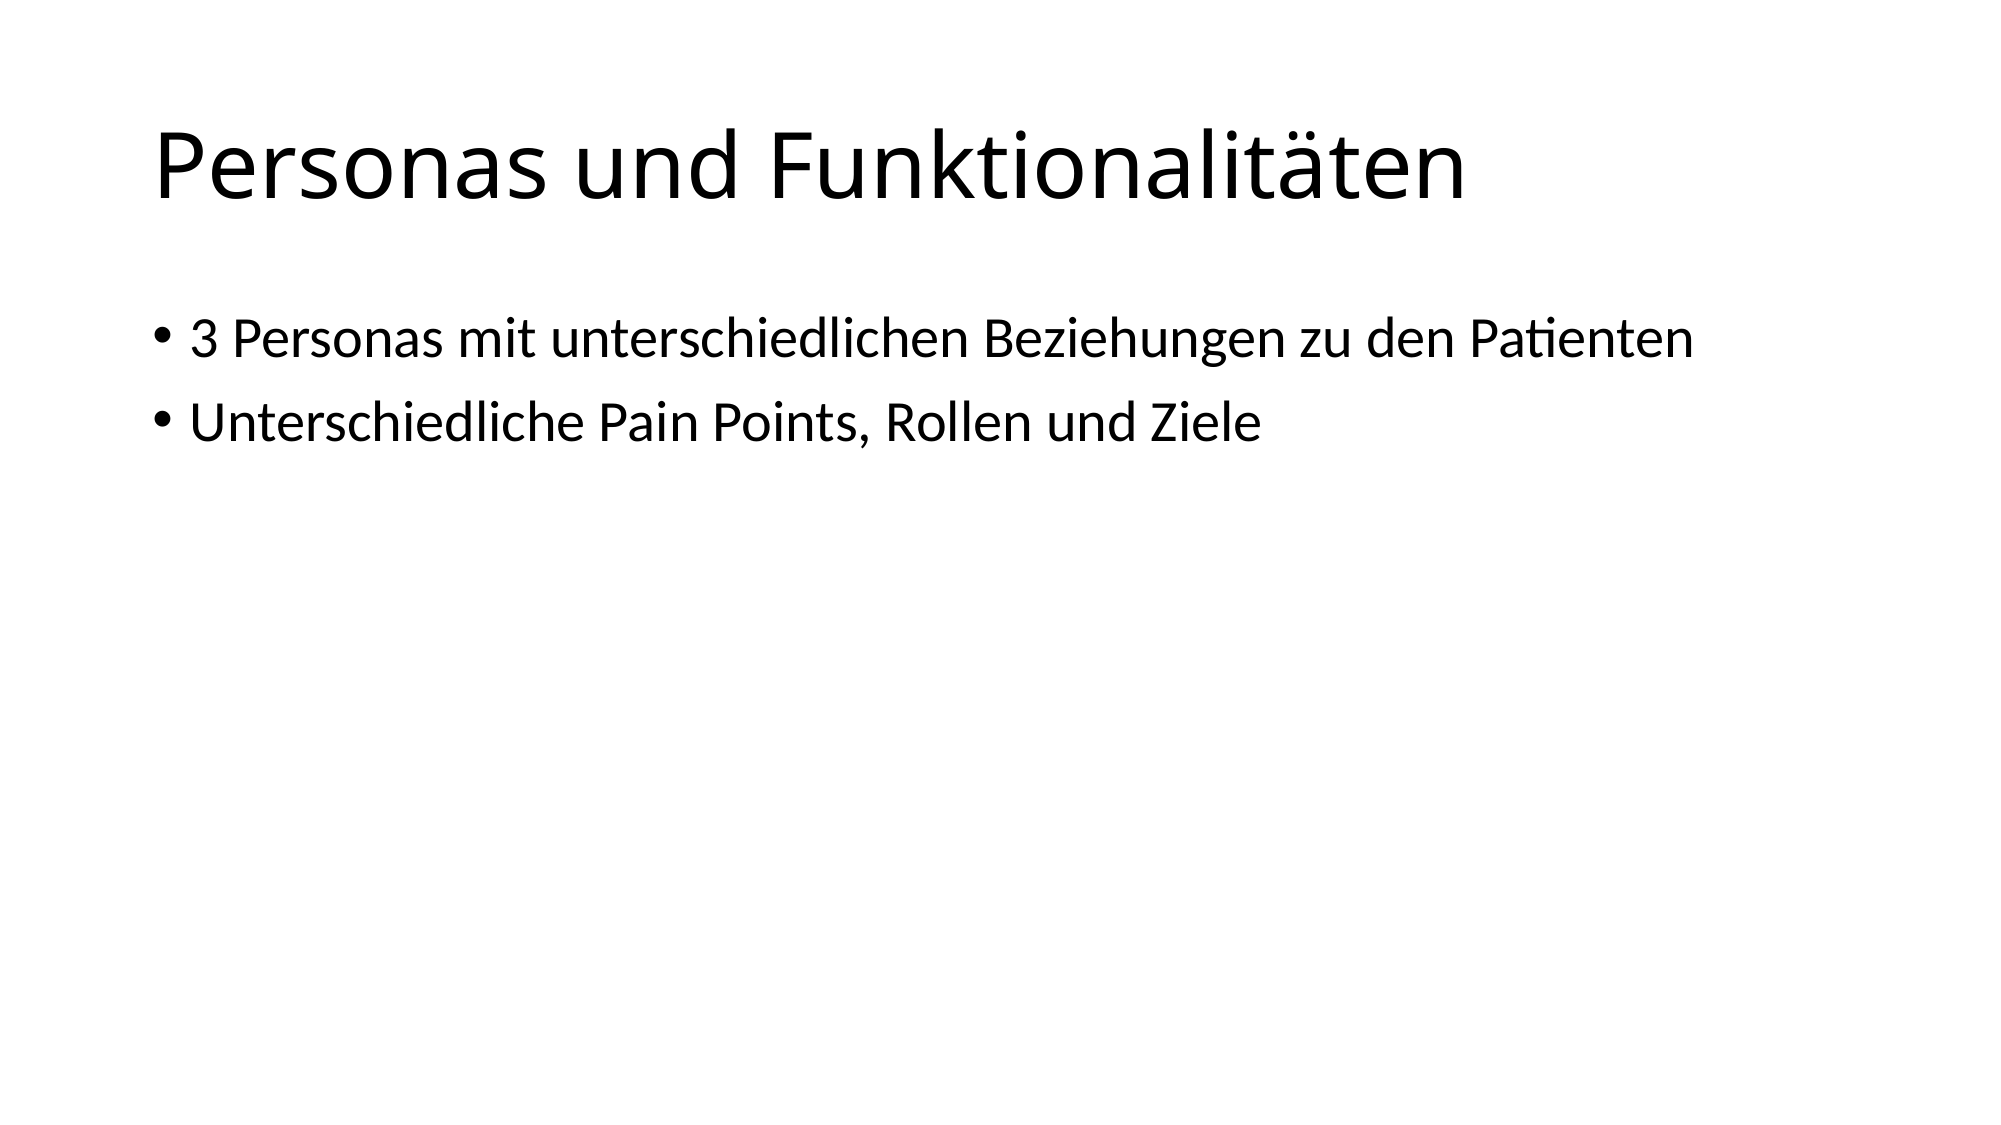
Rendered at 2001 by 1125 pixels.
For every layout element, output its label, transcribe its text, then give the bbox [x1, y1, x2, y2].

list 3 Personas mit unterschiedlichen Beziehungen zu den Patienten Unterschiedliche Pain Points, Rollen und Ziele [137, 299, 1863, 1014]
title Personas und Funktionalitäten [137, 59, 1863, 278]
